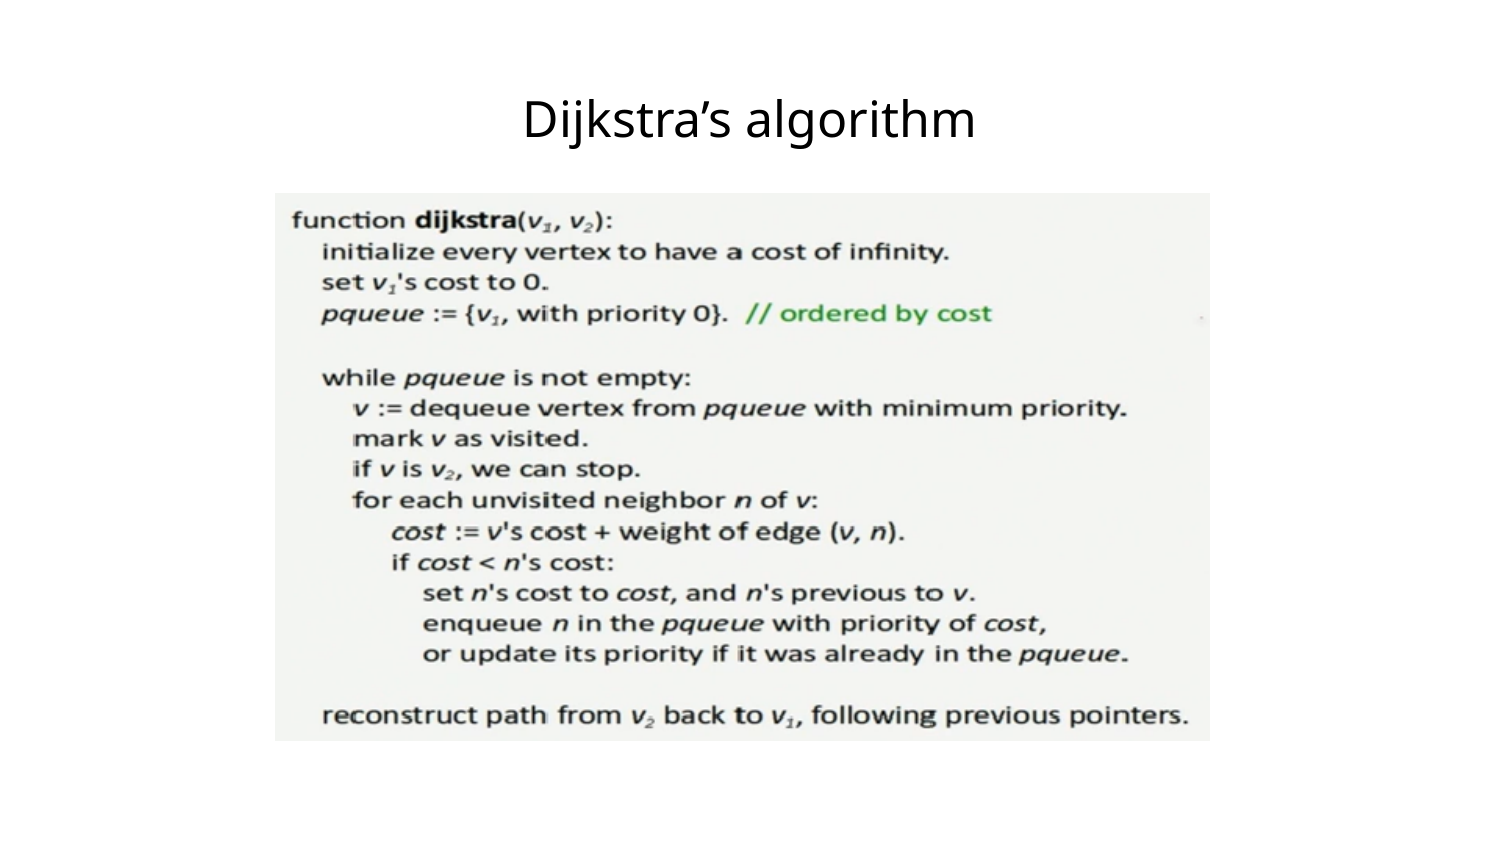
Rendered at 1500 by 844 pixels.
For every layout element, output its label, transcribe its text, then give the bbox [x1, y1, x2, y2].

title Dijkstra’s algorithm [51, 72, 1449, 167]
picture [274, 193, 1210, 741]
